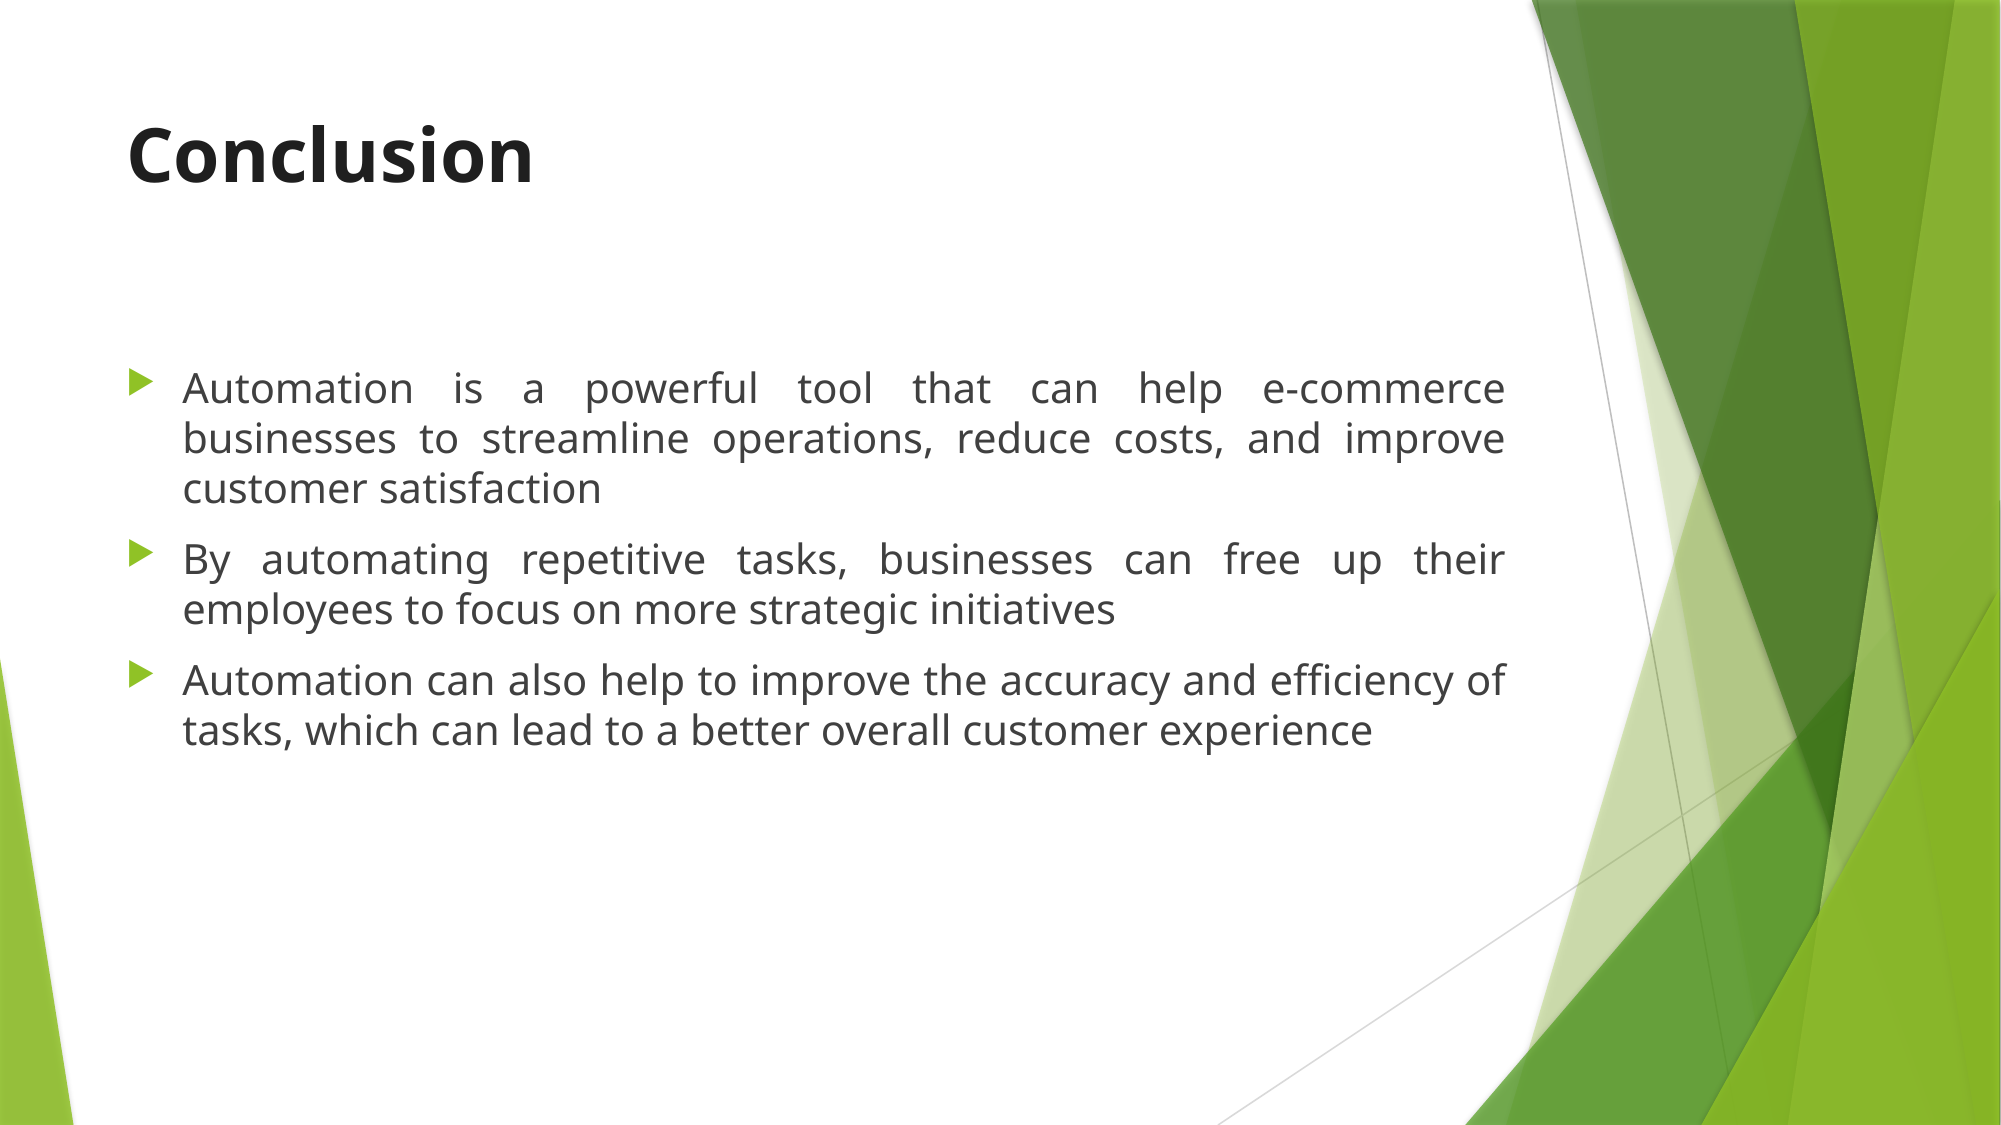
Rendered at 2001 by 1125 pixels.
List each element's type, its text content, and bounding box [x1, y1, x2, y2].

list Automation is a powerful tool that can help e-commerce businesses to streamline operations, reduce costs, and improve customer satisfaction By automating repetitive tasks, businesses can free up their employees to focus on more strategic initiatives Automation can also help to improve the accuracy and efficiency of tasks, which can lead to a better overall customer experience [111, 354, 1522, 992]
title Conclusion [111, 99, 1522, 317]
